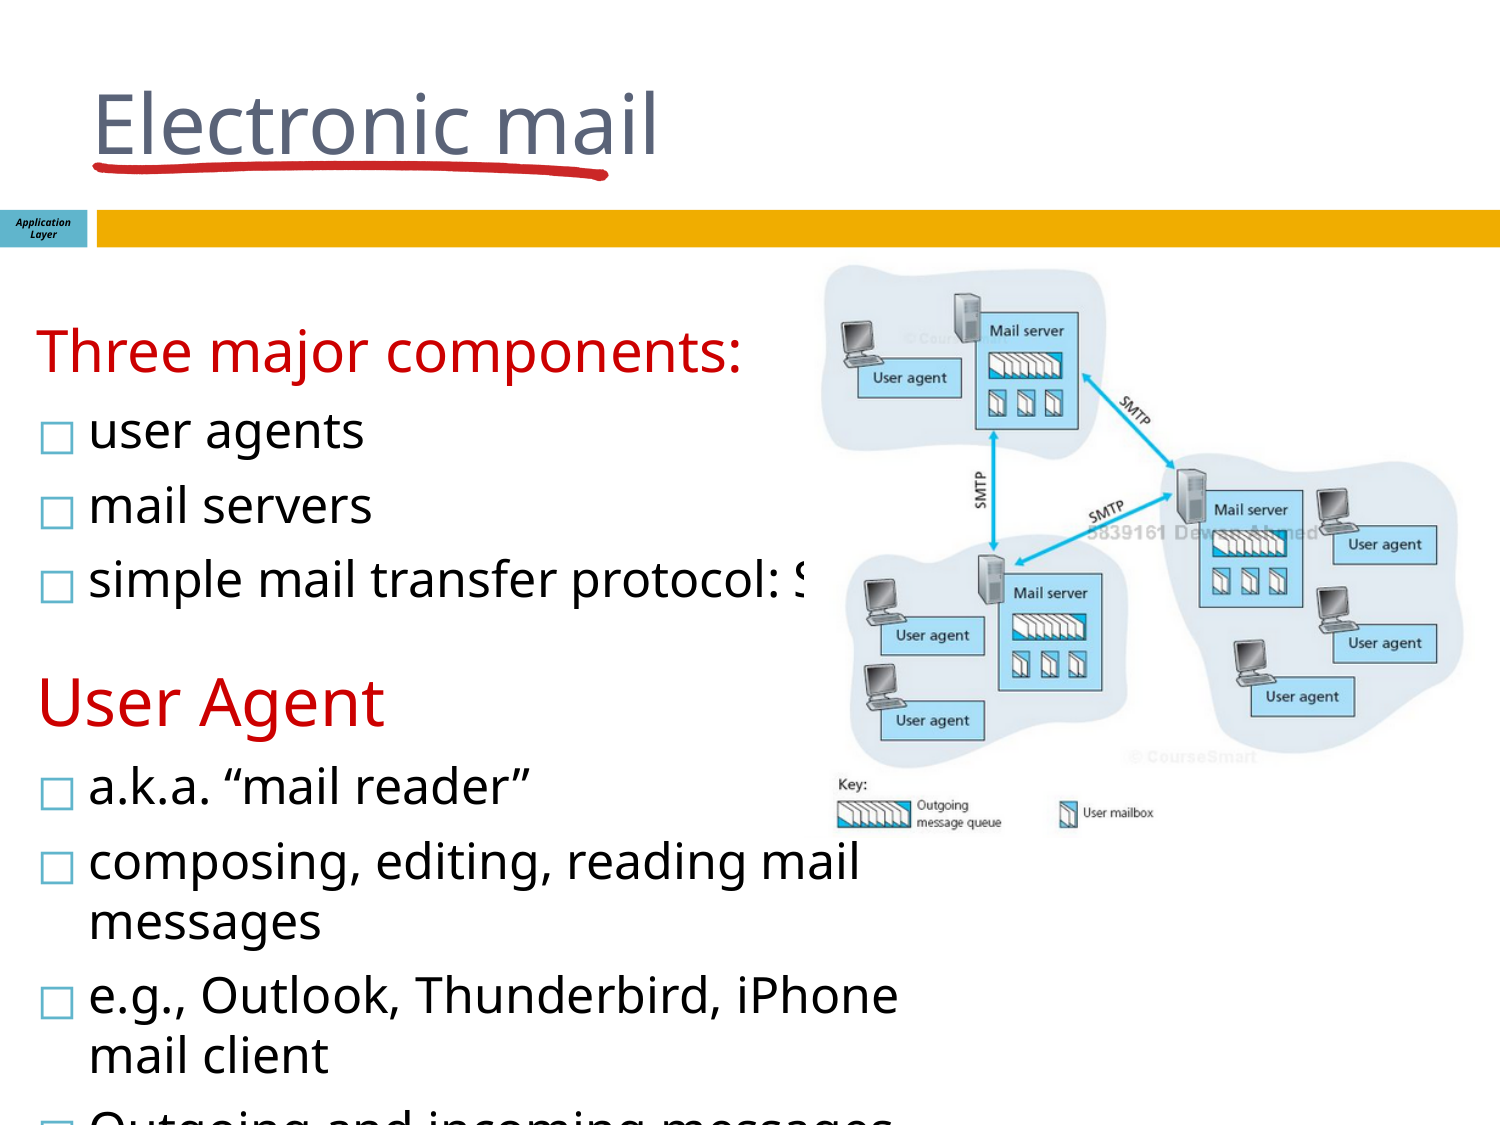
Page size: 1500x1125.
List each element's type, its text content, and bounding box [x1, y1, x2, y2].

list Three major components: user agents mail servers simple mail transfer protocol: SMTP User Agent a.k.a. “mail reader” composing, editing, reading mail messages e.g., Outlook, Thunderbird, iPhone mail client Outgoing and incoming messages stored on server [21, 306, 990, 1113]
title Electronic mail [76, 49, 1352, 193]
picture [804, 249, 1475, 838]
picture [89, 155, 614, 187]
footer Application Layer [0, 208, 88, 249]
